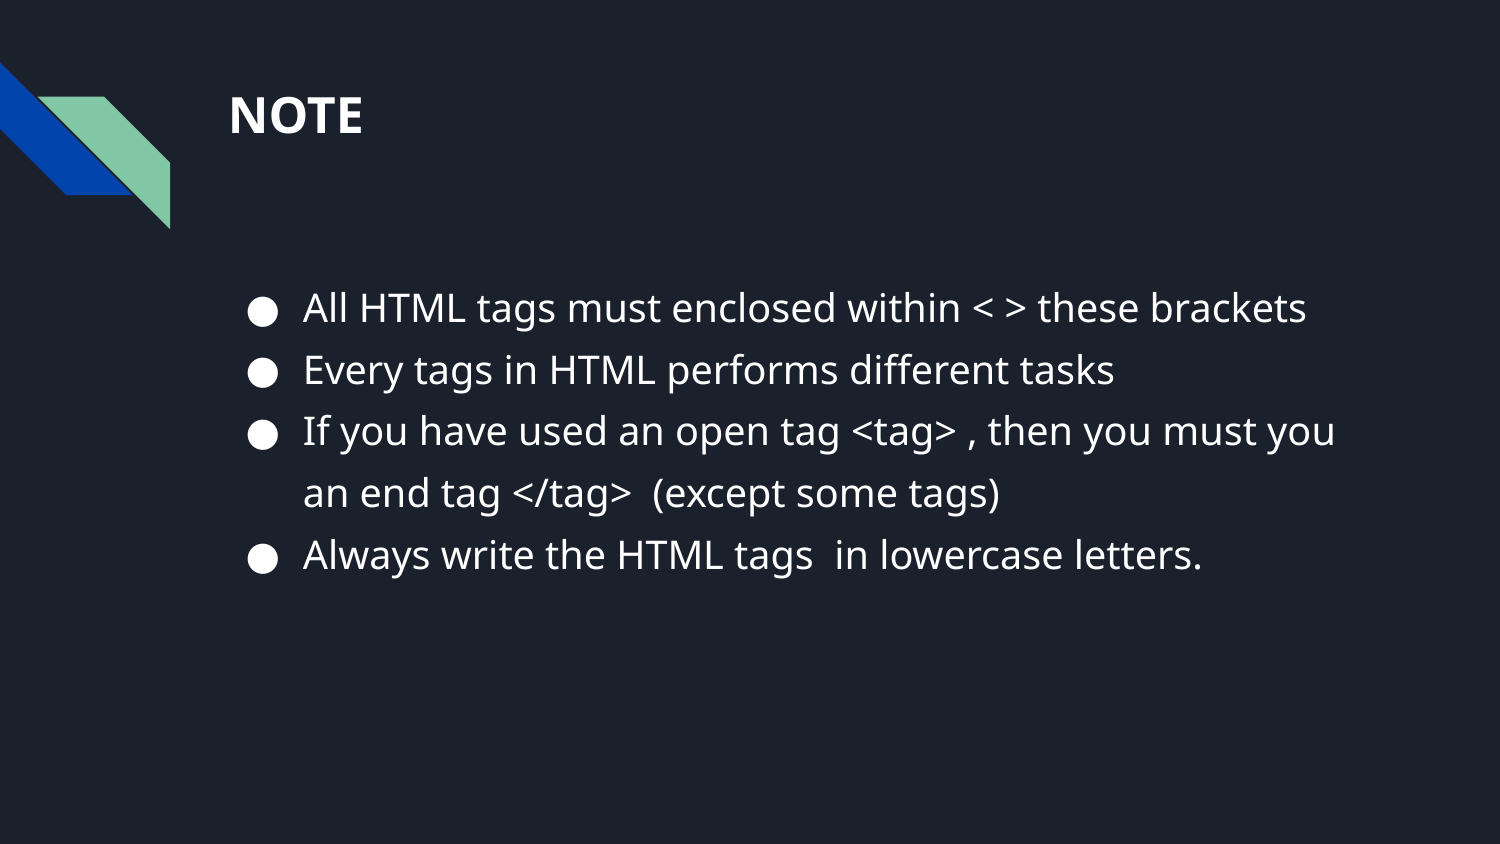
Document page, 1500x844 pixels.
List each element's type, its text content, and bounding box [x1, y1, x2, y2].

title NOTE [212, 64, 1368, 215]
list All HTML tags must enclosed within < > these brackets Every tags in HTML performs different tasks If you have used an open tag <tag> , then you must you an end tag </tag> (except some tags) Always write the HTML tags in lowercase letters. [212, 257, 1368, 735]
